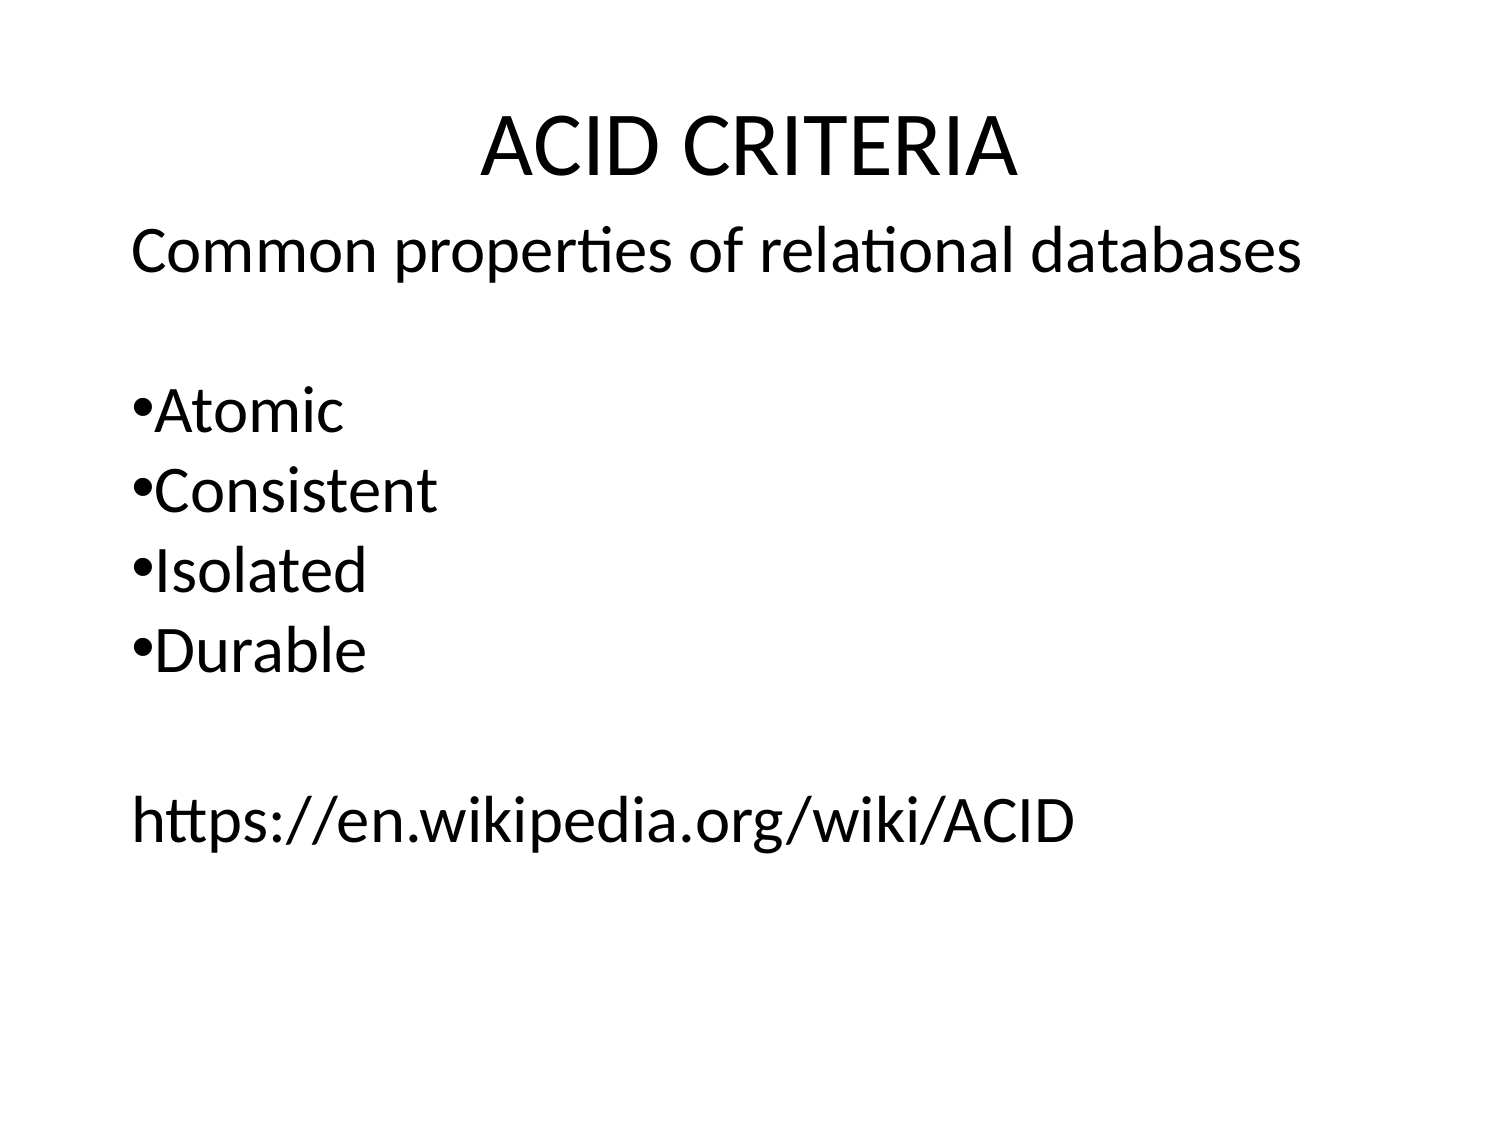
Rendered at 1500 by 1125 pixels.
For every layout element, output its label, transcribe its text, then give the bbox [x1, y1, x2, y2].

text_box Common properties of relational databases Atomic Consistent Isolated Durable https://en.wikipedia.org/wiki/ACID [116, 198, 1359, 1125]
text_box ACID CRITERIA [75, 45, 1425, 233]
